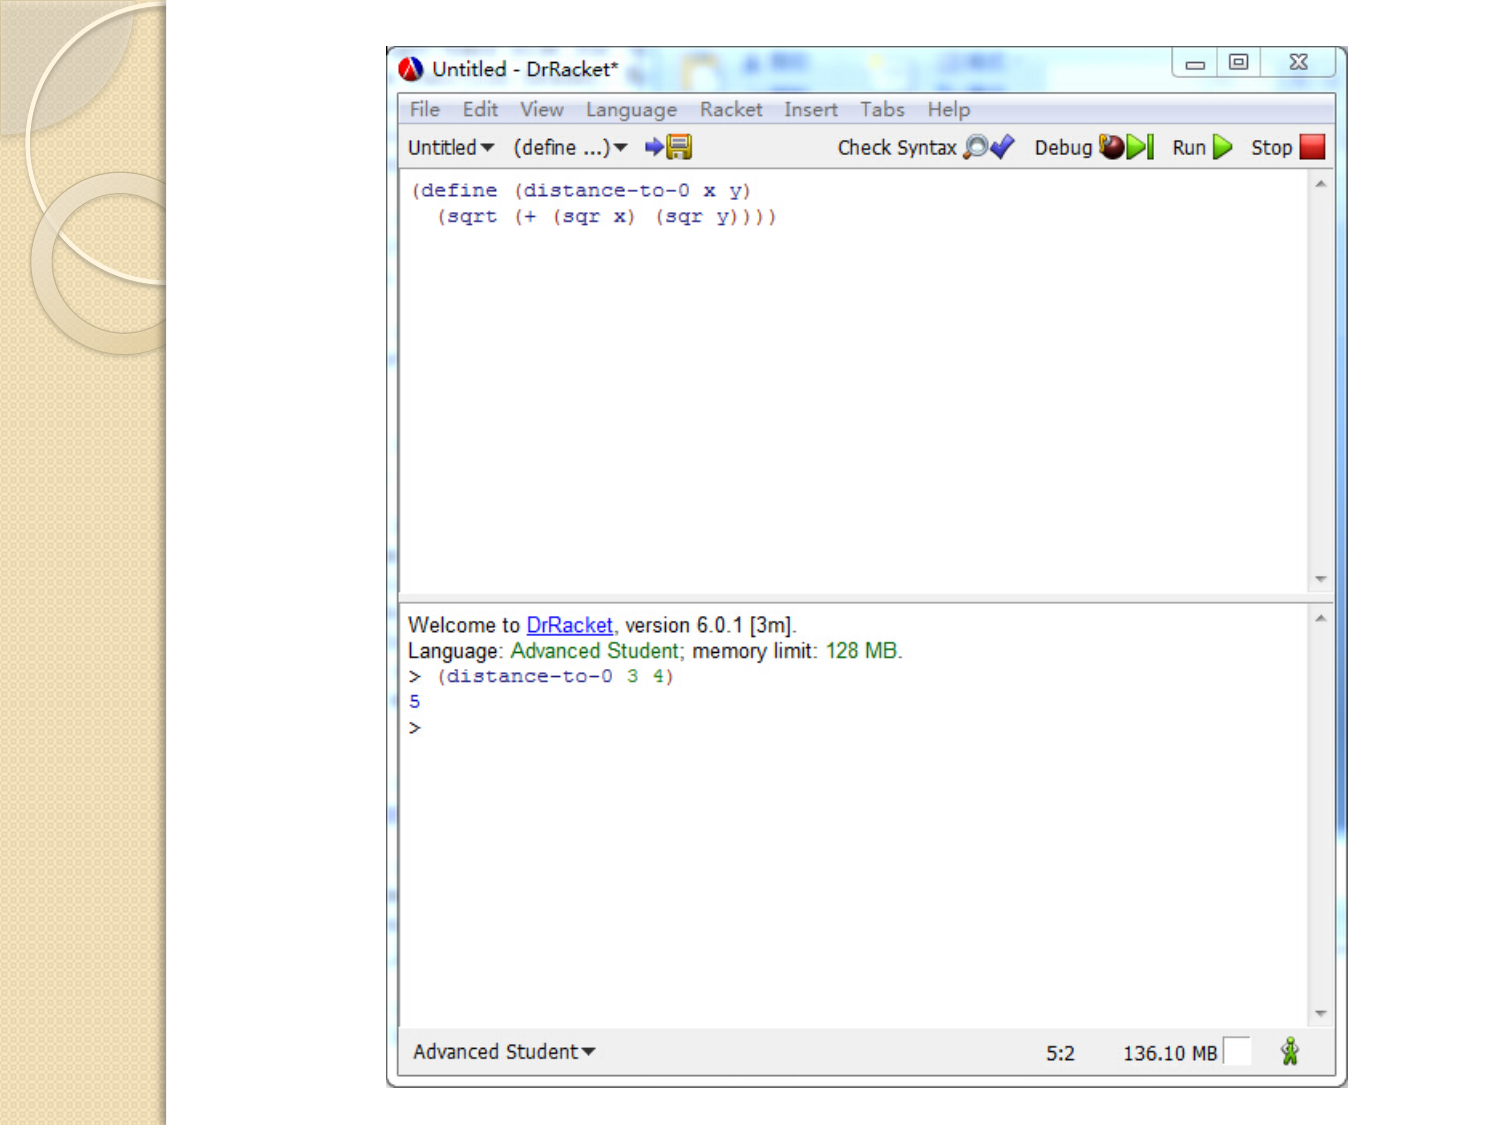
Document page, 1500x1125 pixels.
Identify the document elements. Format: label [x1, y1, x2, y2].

list [386, 46, 1348, 1089]
